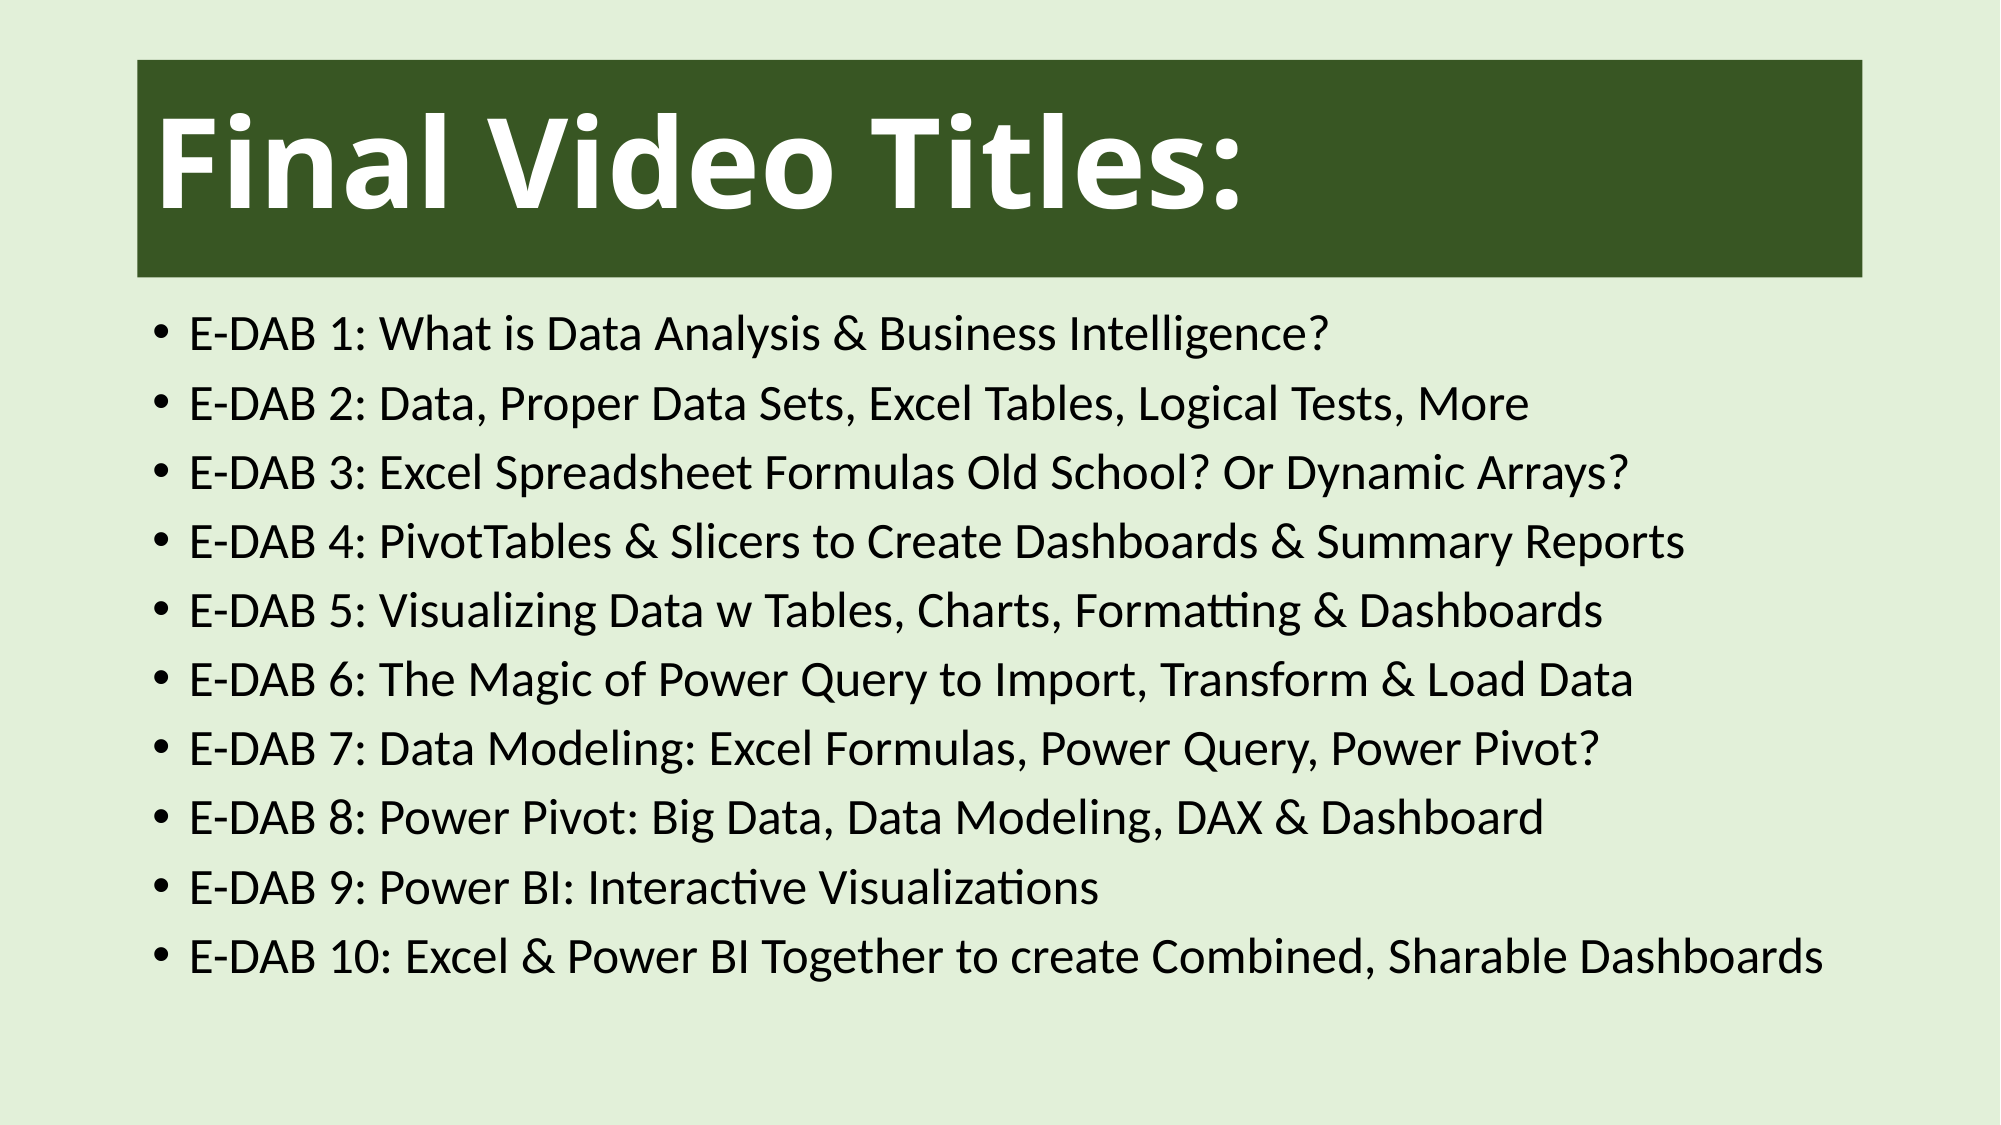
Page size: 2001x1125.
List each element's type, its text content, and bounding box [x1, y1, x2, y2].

title Final Video Titles: [137, 59, 1863, 278]
list E-DAB 1: What is Data Analysis & Business Intelligence? E-DAB 2: Data, Proper Data Sets, Excel Tables, Logical Tests, More E-DAB 3: Excel Spreadsheet Formulas Old School? Or Dynamic Arrays? E-DAB 4: PivotTables & Slicers to Create Dashboards & Summary Reports E-DAB 5: Visualizing Data w Tables, Charts, Formatting & Dashboards E-DAB 6: The Magic of Power Query to Import, Transform & Load Data E-DAB 7: Data Modeling: Excel Formulas, Power Query, Power Pivot? E-DAB 8: Power Pivot: Big Data, Data Modeling, DAX & Dashboard E-DAB 9: Power BI: Interactive Visualizations E-DAB 10: Excel & Power BI Together to create Combined, Sharable Dashboards [137, 299, 1863, 1014]
